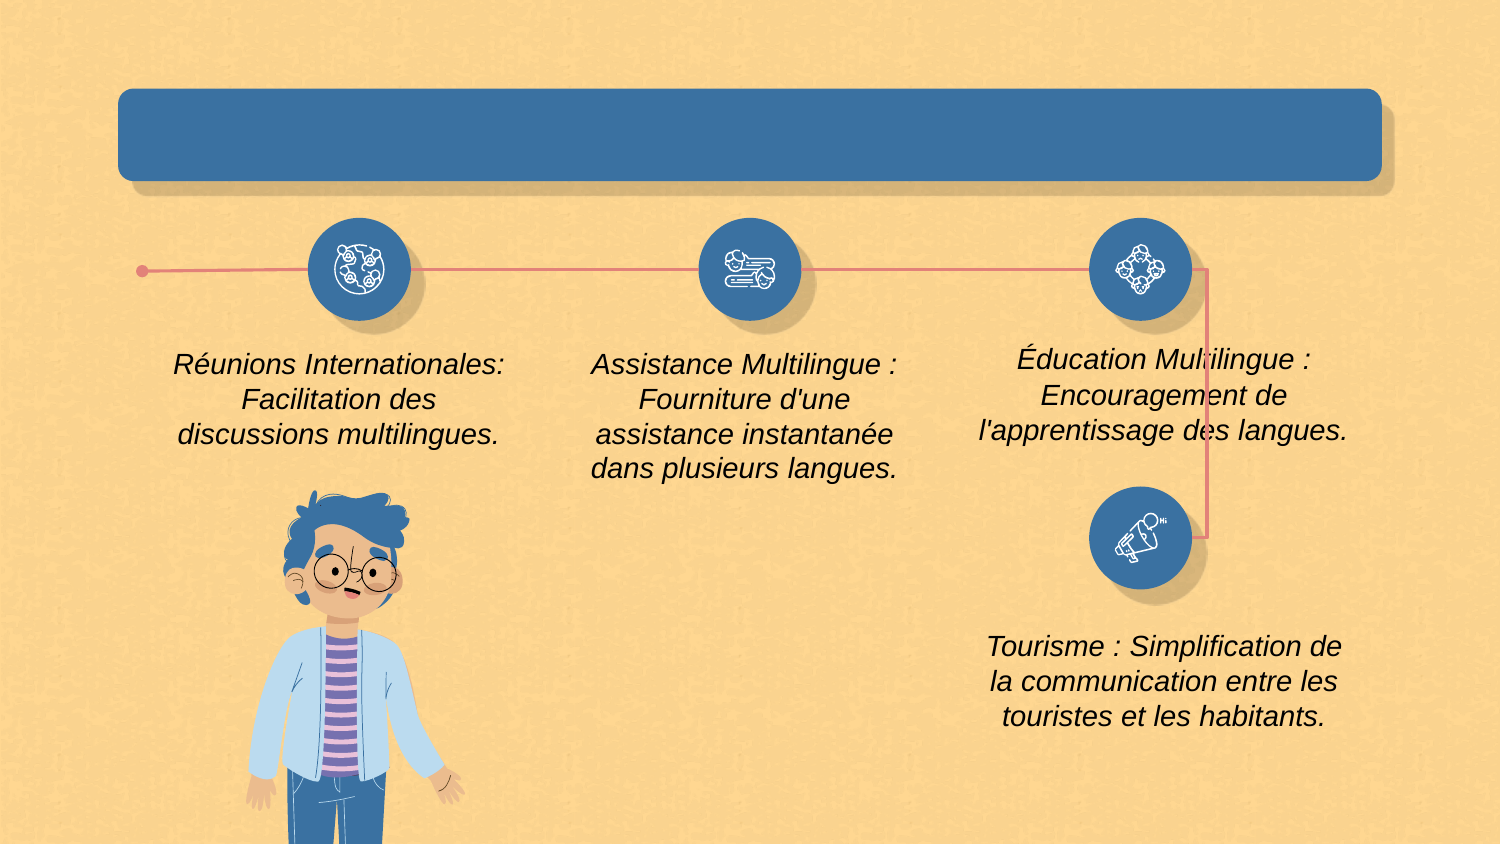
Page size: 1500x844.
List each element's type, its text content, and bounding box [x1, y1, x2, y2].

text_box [1114, 243, 1166, 295]
text_box [334, 244, 385, 295]
text_box Réunions Internationales: Facilitation des discussions multilingues. [153, 330, 525, 455]
text_box Éducation Multilingue : Encouragement de l'apprentissage des langues. [937, 325, 1187, 451]
text_box [307, 217, 411, 321]
text_box [1089, 486, 1192, 590]
text_box Tourisme : Simplification de la communication entre les touristes et les habitants. [964, 612, 1365, 738]
text_box [1089, 217, 1193, 321]
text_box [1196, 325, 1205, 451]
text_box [1114, 512, 1167, 564]
text_box Assistance Multilingue : Fourniture d'une assistance instantanée dans plusieurs langues. [568, 330, 921, 455]
text_box [698, 217, 802, 321]
text_box Éducation Multilingue : Encouragement de l'apprentissage des langues. [1209, 325, 1392, 451]
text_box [724, 249, 776, 290]
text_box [244, 490, 468, 844]
